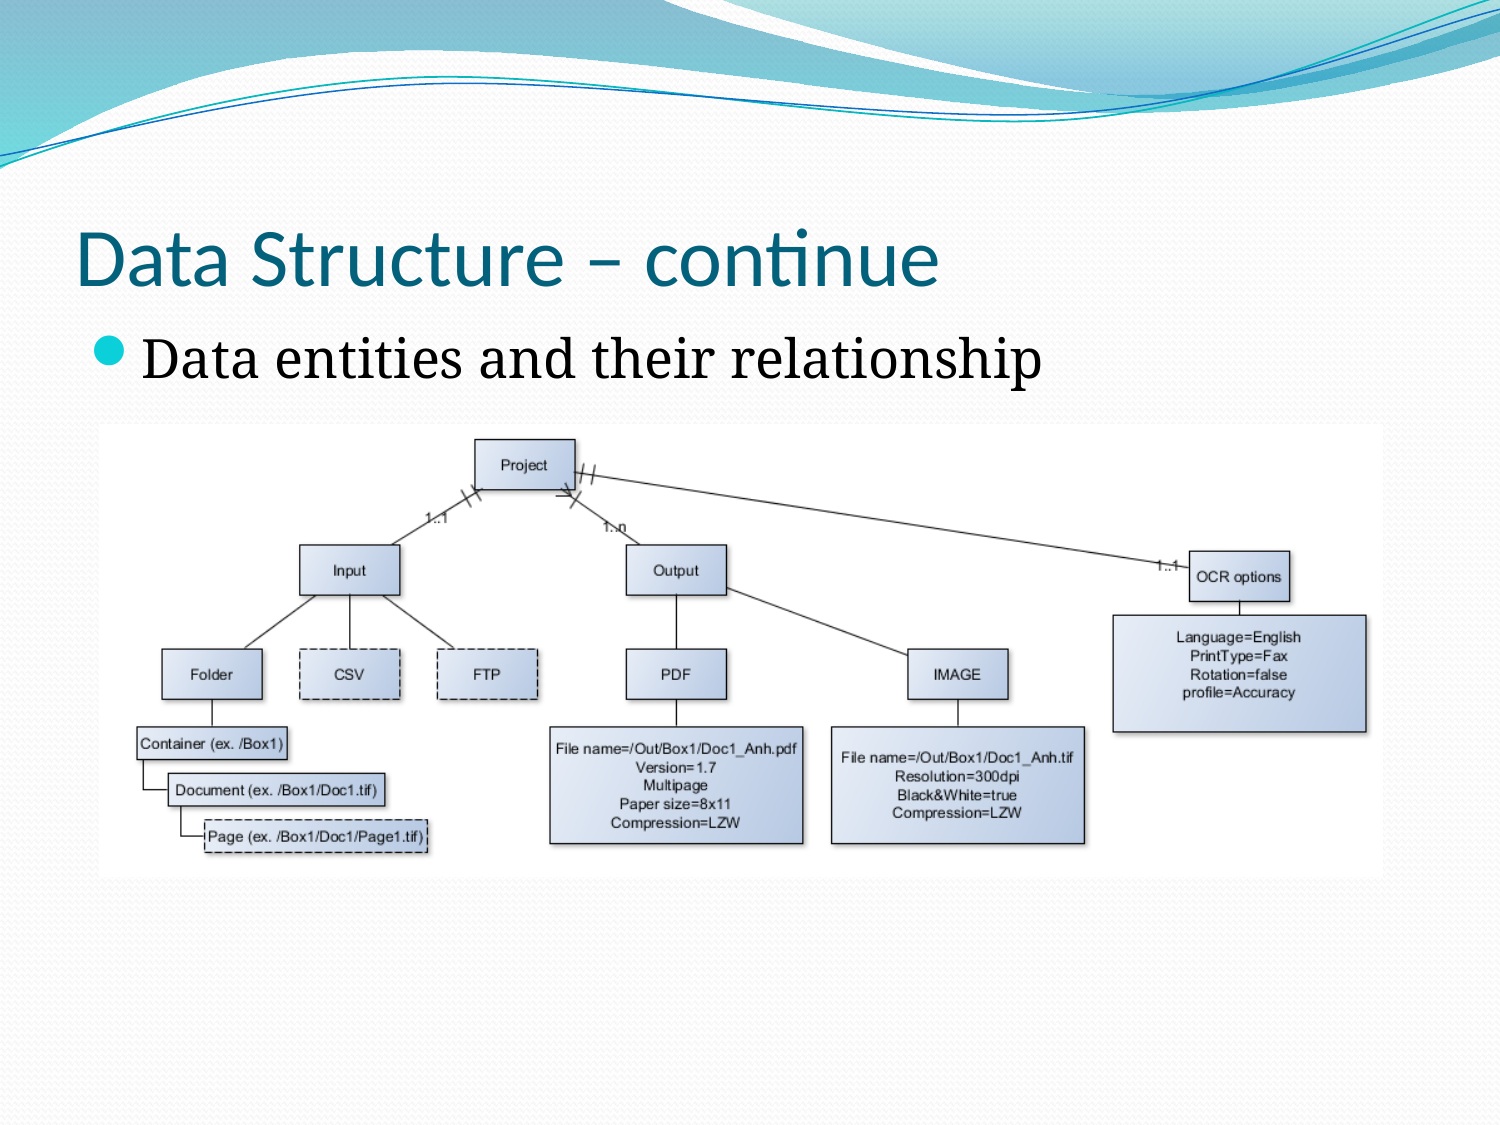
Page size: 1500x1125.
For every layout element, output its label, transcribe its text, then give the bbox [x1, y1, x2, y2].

picture [99, 424, 1383, 877]
title Data Structure – continue [75, 115, 1425, 303]
list Data entities and their relationship [75, 317, 1425, 1038]
